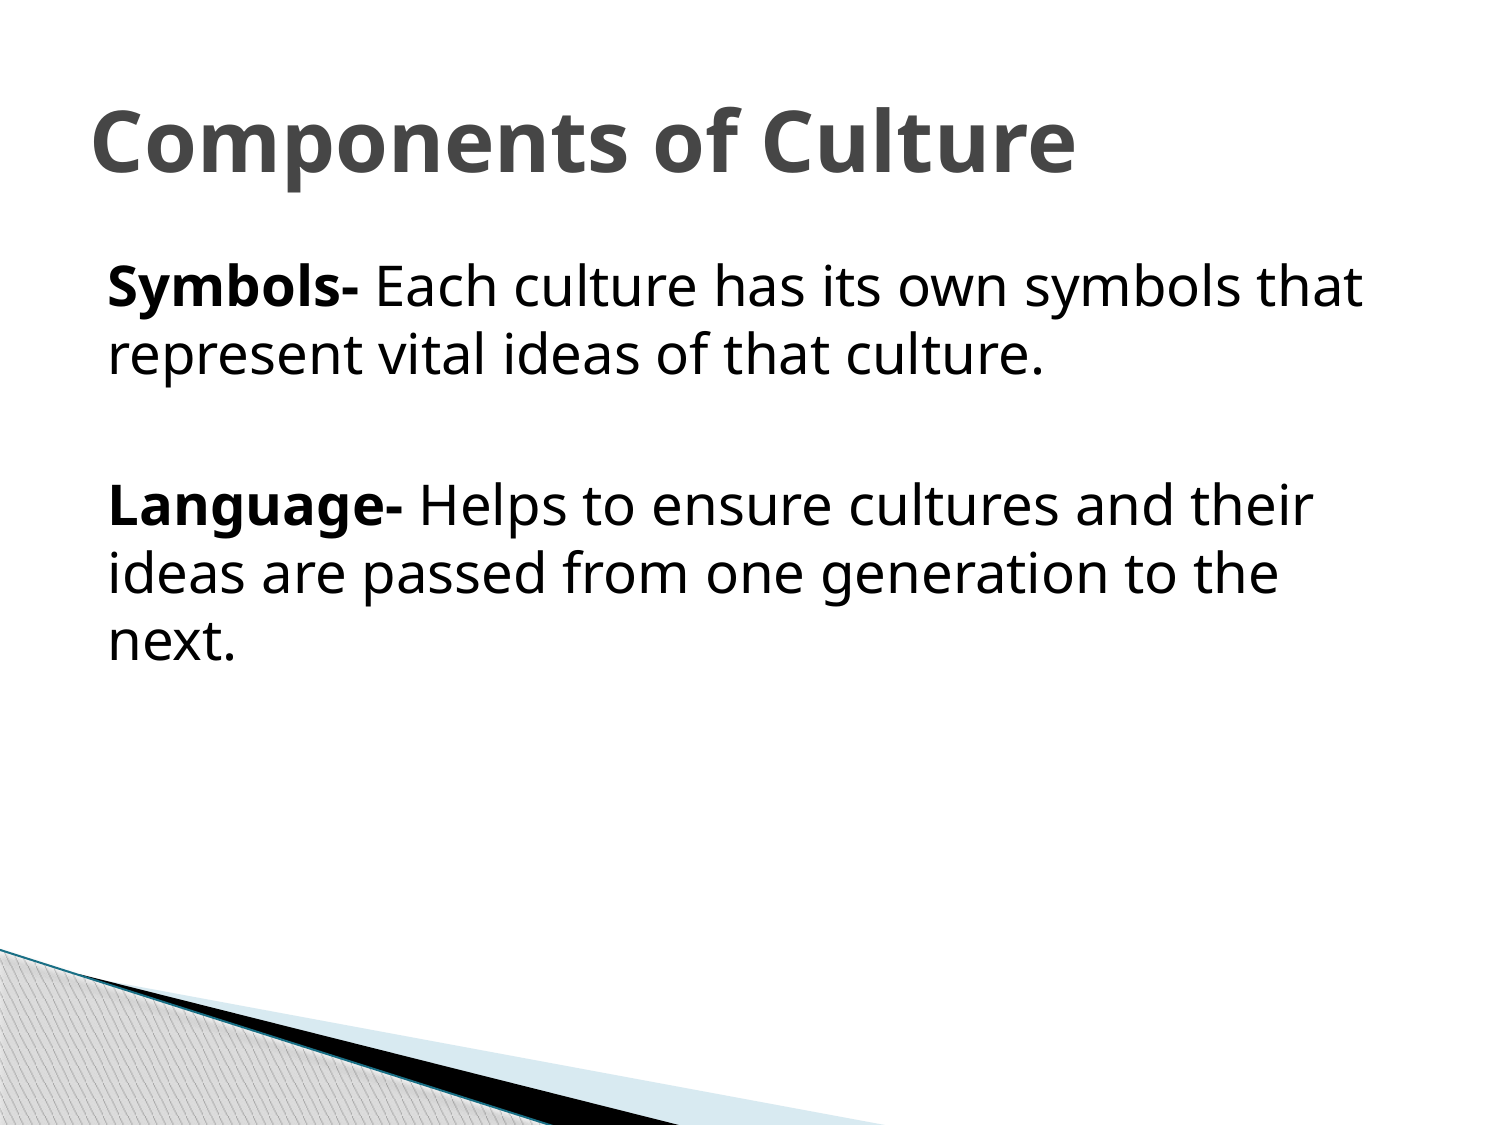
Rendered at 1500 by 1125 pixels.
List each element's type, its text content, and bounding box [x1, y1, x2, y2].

title Components of Culture [75, 45, 1425, 233]
list Symbols- Each culture has its own symbols that represent vital ideas of that culture. Language- Helps to ensure cultures and their ideas are passed from one generation to the next. [75, 243, 1425, 986]
